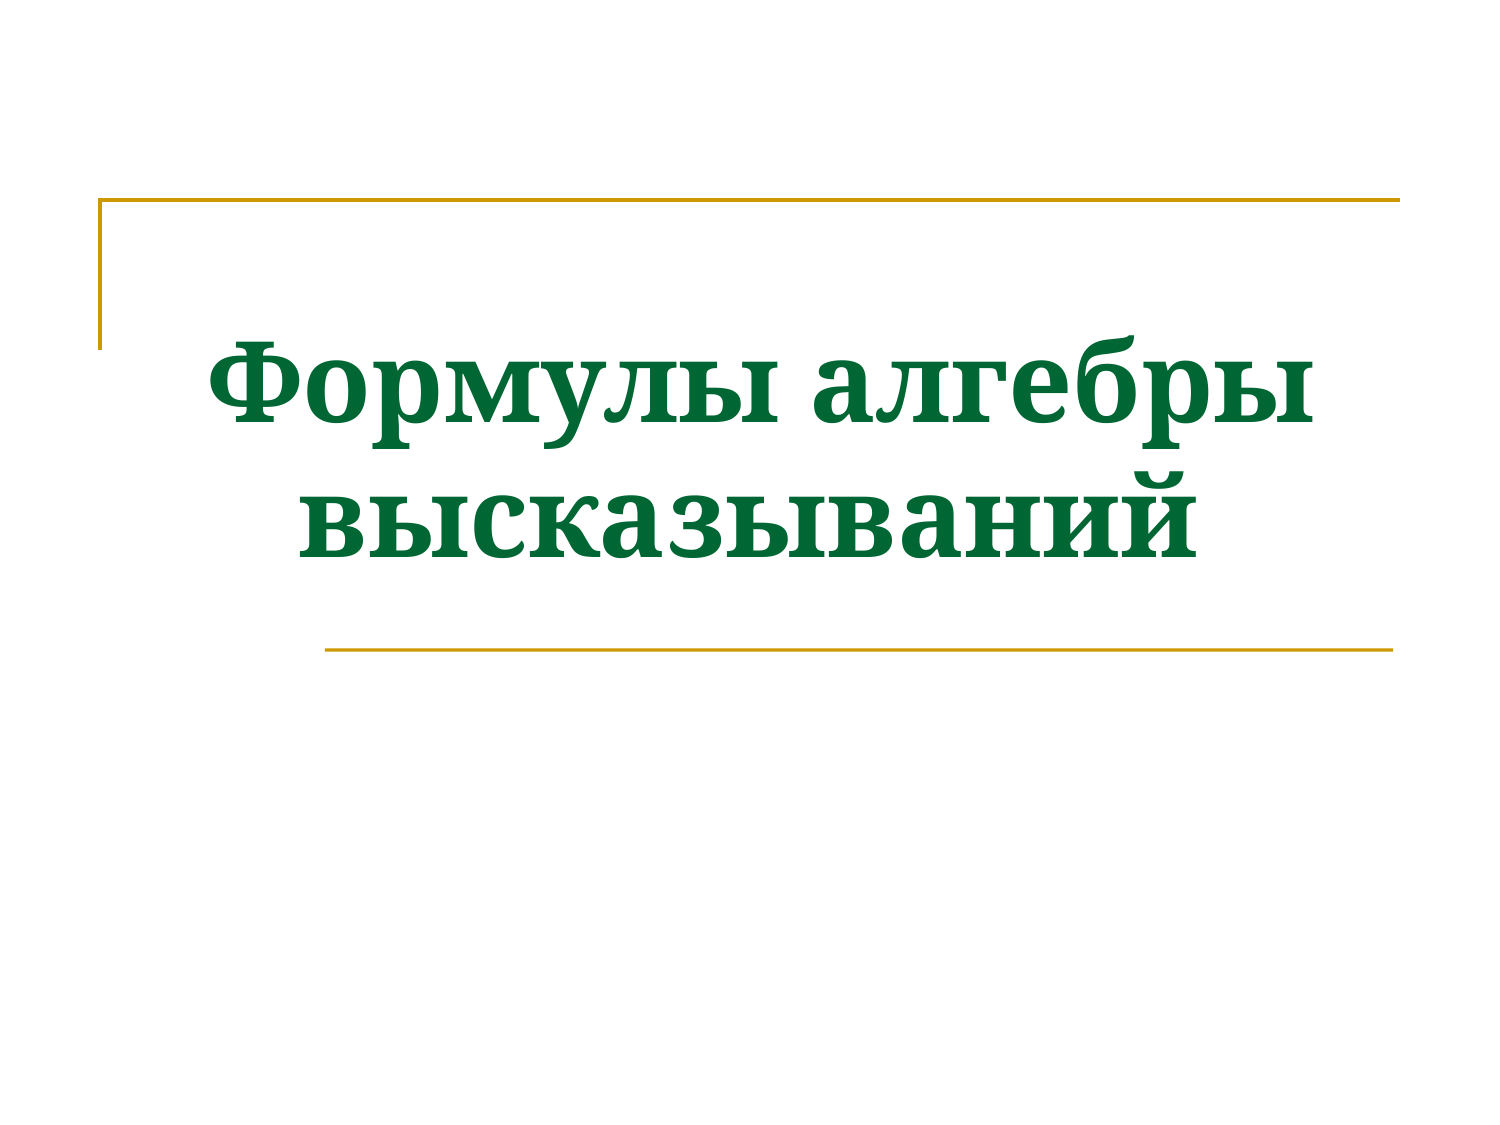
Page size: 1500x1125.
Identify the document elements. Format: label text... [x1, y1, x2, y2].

title Формулы алгебры высказываний [123, 302, 1400, 640]
